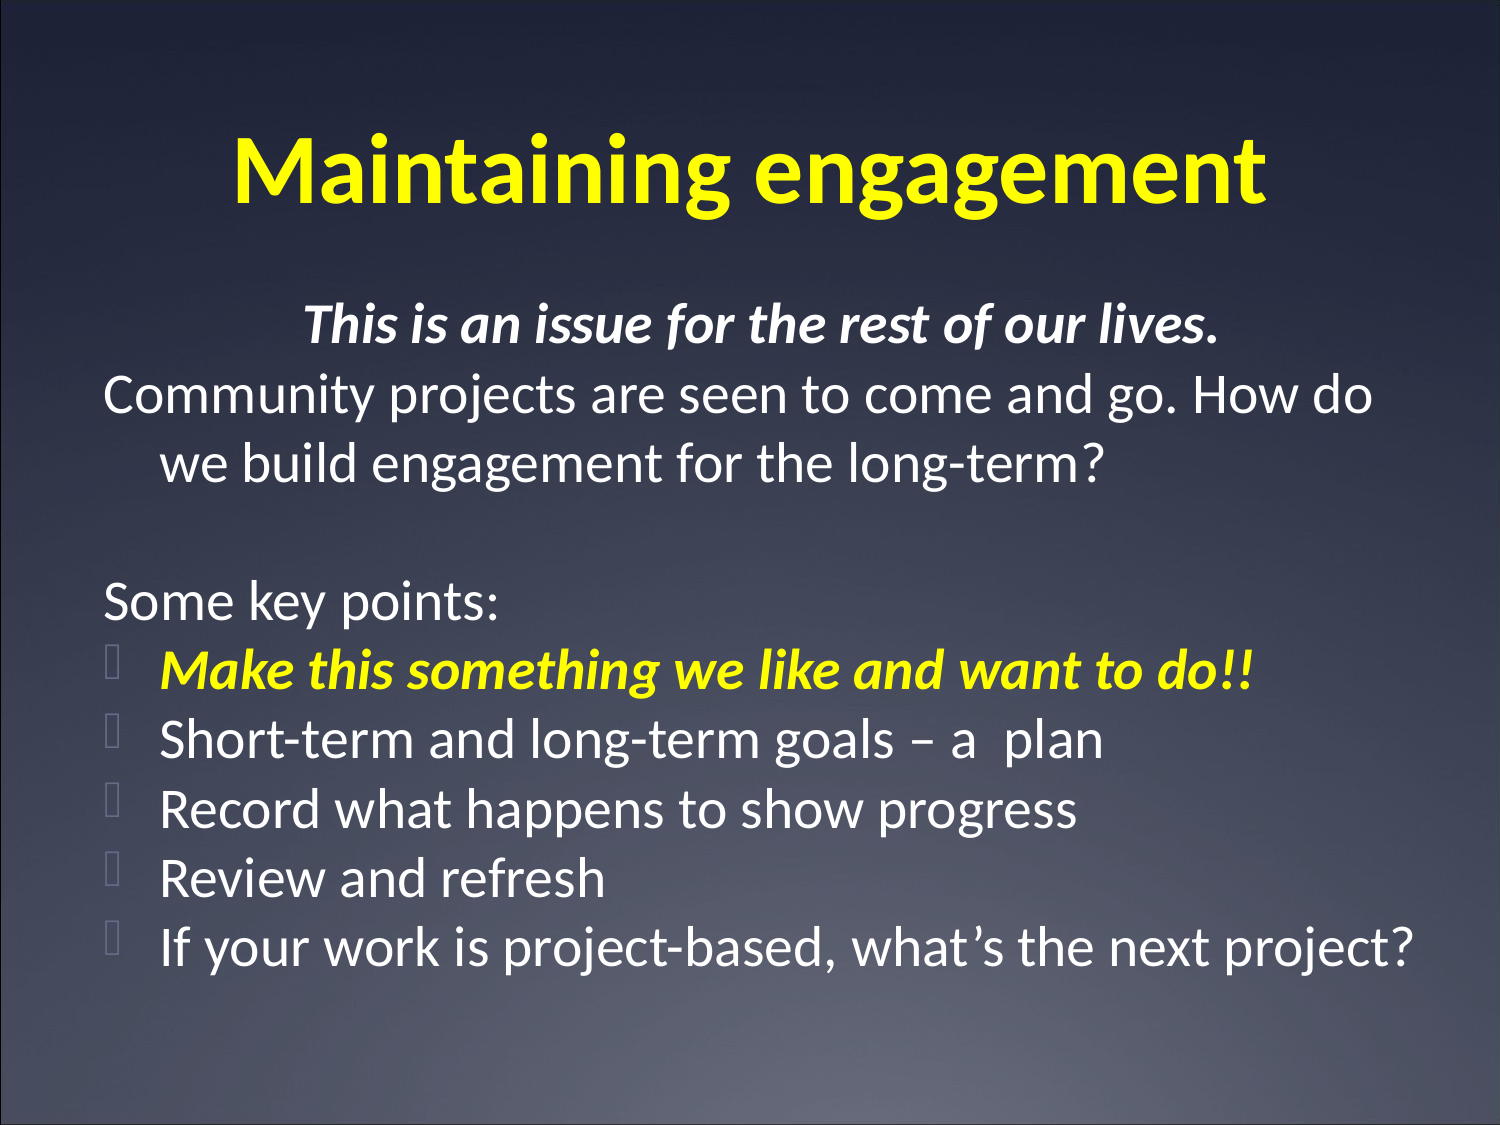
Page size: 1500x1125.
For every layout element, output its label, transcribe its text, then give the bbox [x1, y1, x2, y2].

title Maintaining engagement [100, 95, 1400, 226]
picture [0, 0, 1500, 1125]
list This is an issue for the rest of our lives. Community projects are seen to come and go. How do we build engagement for the long-term? Some key points: Make this something we like and want to do!! Short-term and long-term goals – a plan Record what happens to show progress Review and refresh If your work is project-based, what’s the next project? [88, 278, 1436, 1059]
